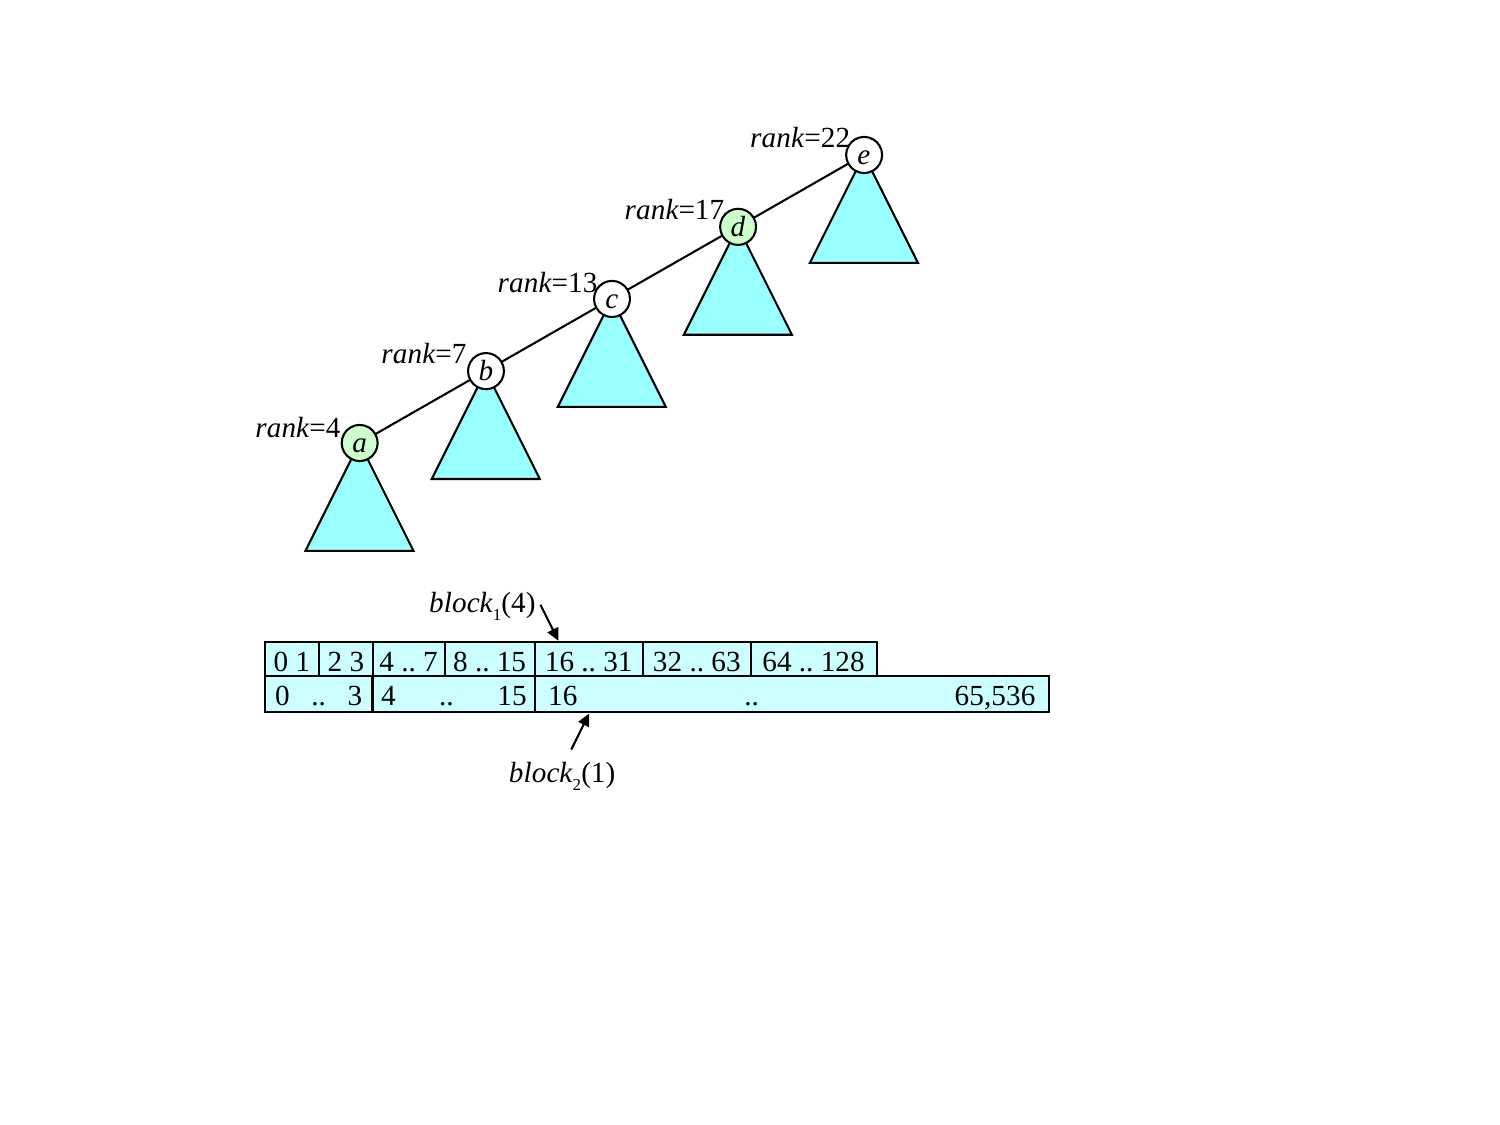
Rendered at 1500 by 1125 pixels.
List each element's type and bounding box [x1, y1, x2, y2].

text_box [255, 118, 1050, 790]
